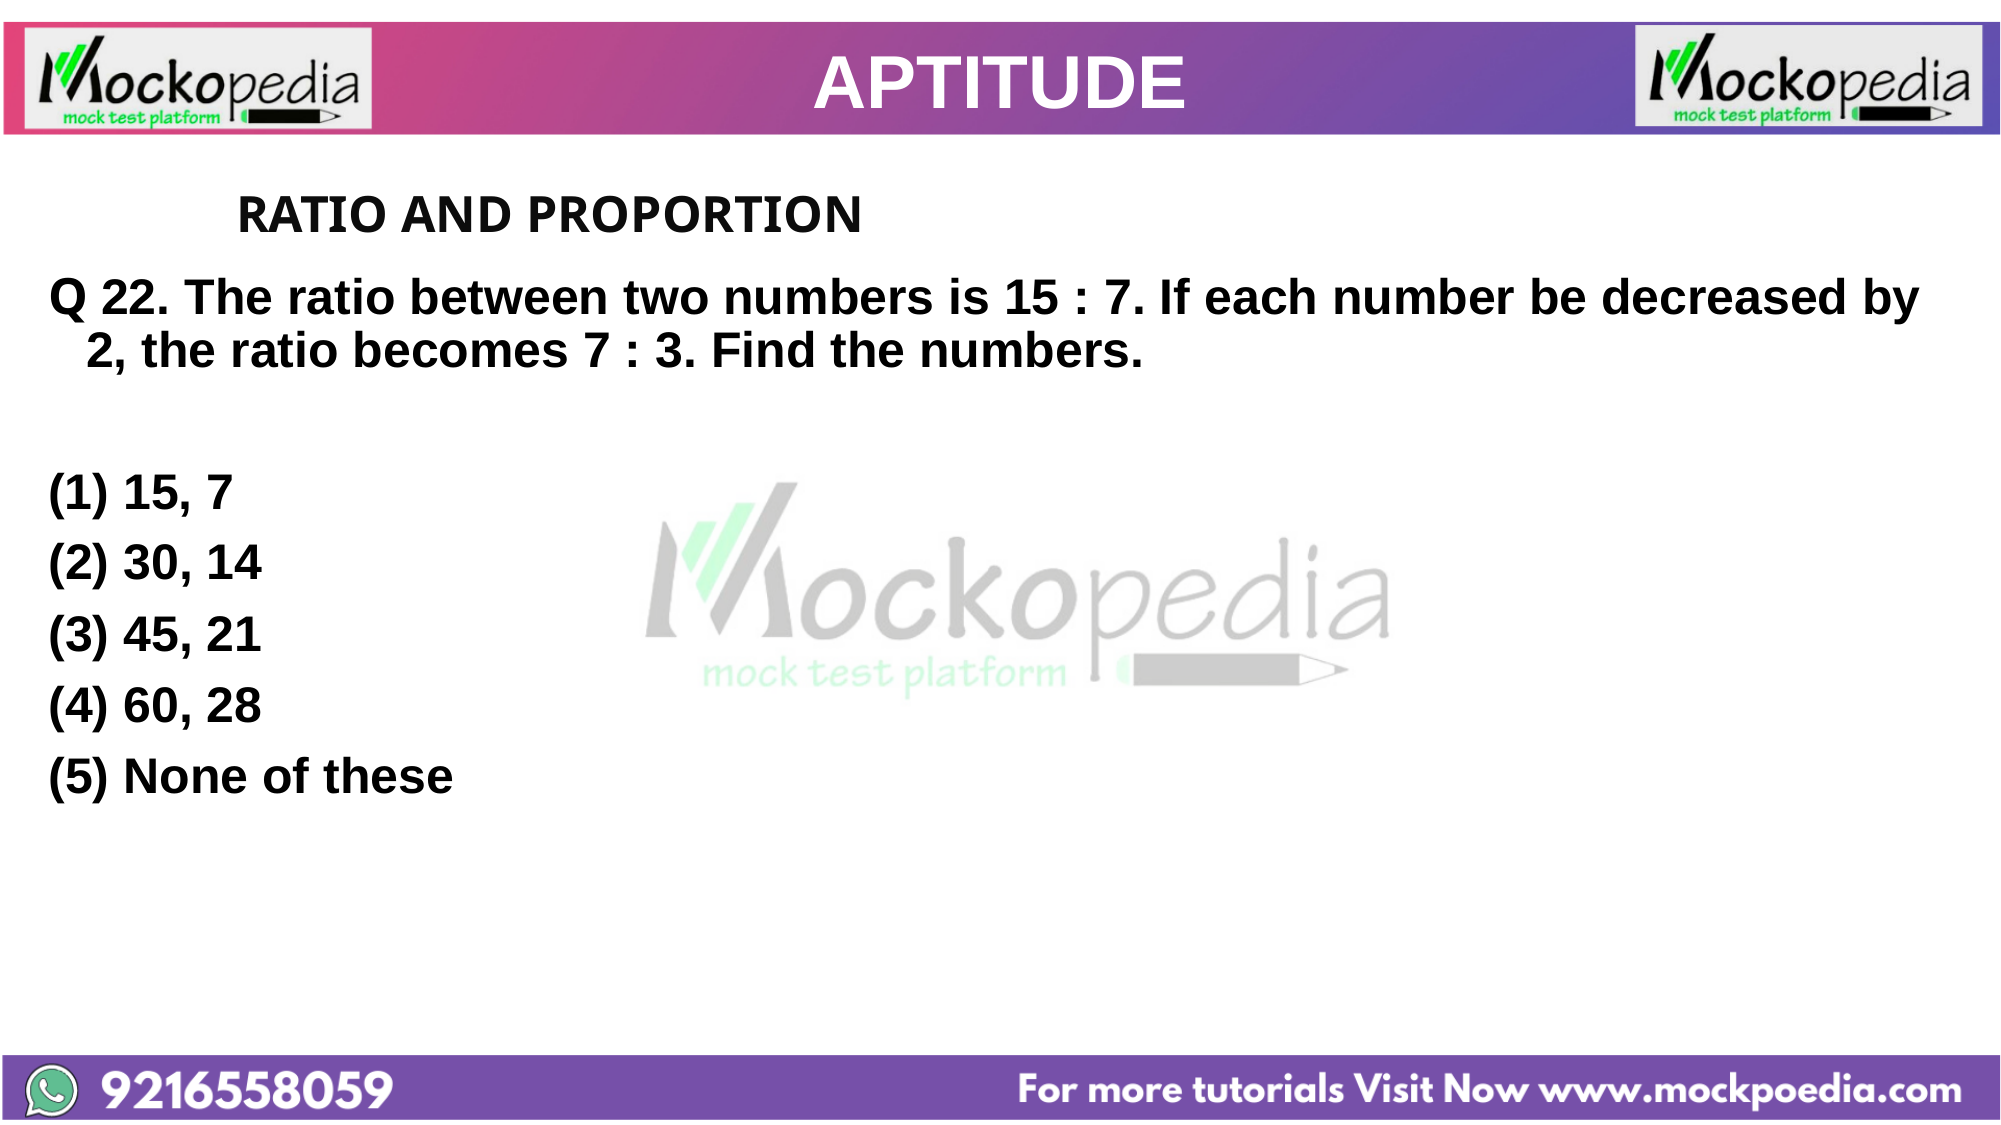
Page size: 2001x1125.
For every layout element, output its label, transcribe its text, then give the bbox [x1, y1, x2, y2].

picture [0, 0, 2001, 1125]
title APTITUDE [41, 31, 1959, 142]
list RATIO AND PROPORTION Q 22. The ratio between two numbers is 15 : 7. If each number be decreased by 2, the ratio becomes 7 : 3. Find the numbers. 15, 7 (2) 30, 14 (3) 45, 21 (4) 60, 28 (5) None of these [33, 175, 1959, 1053]
